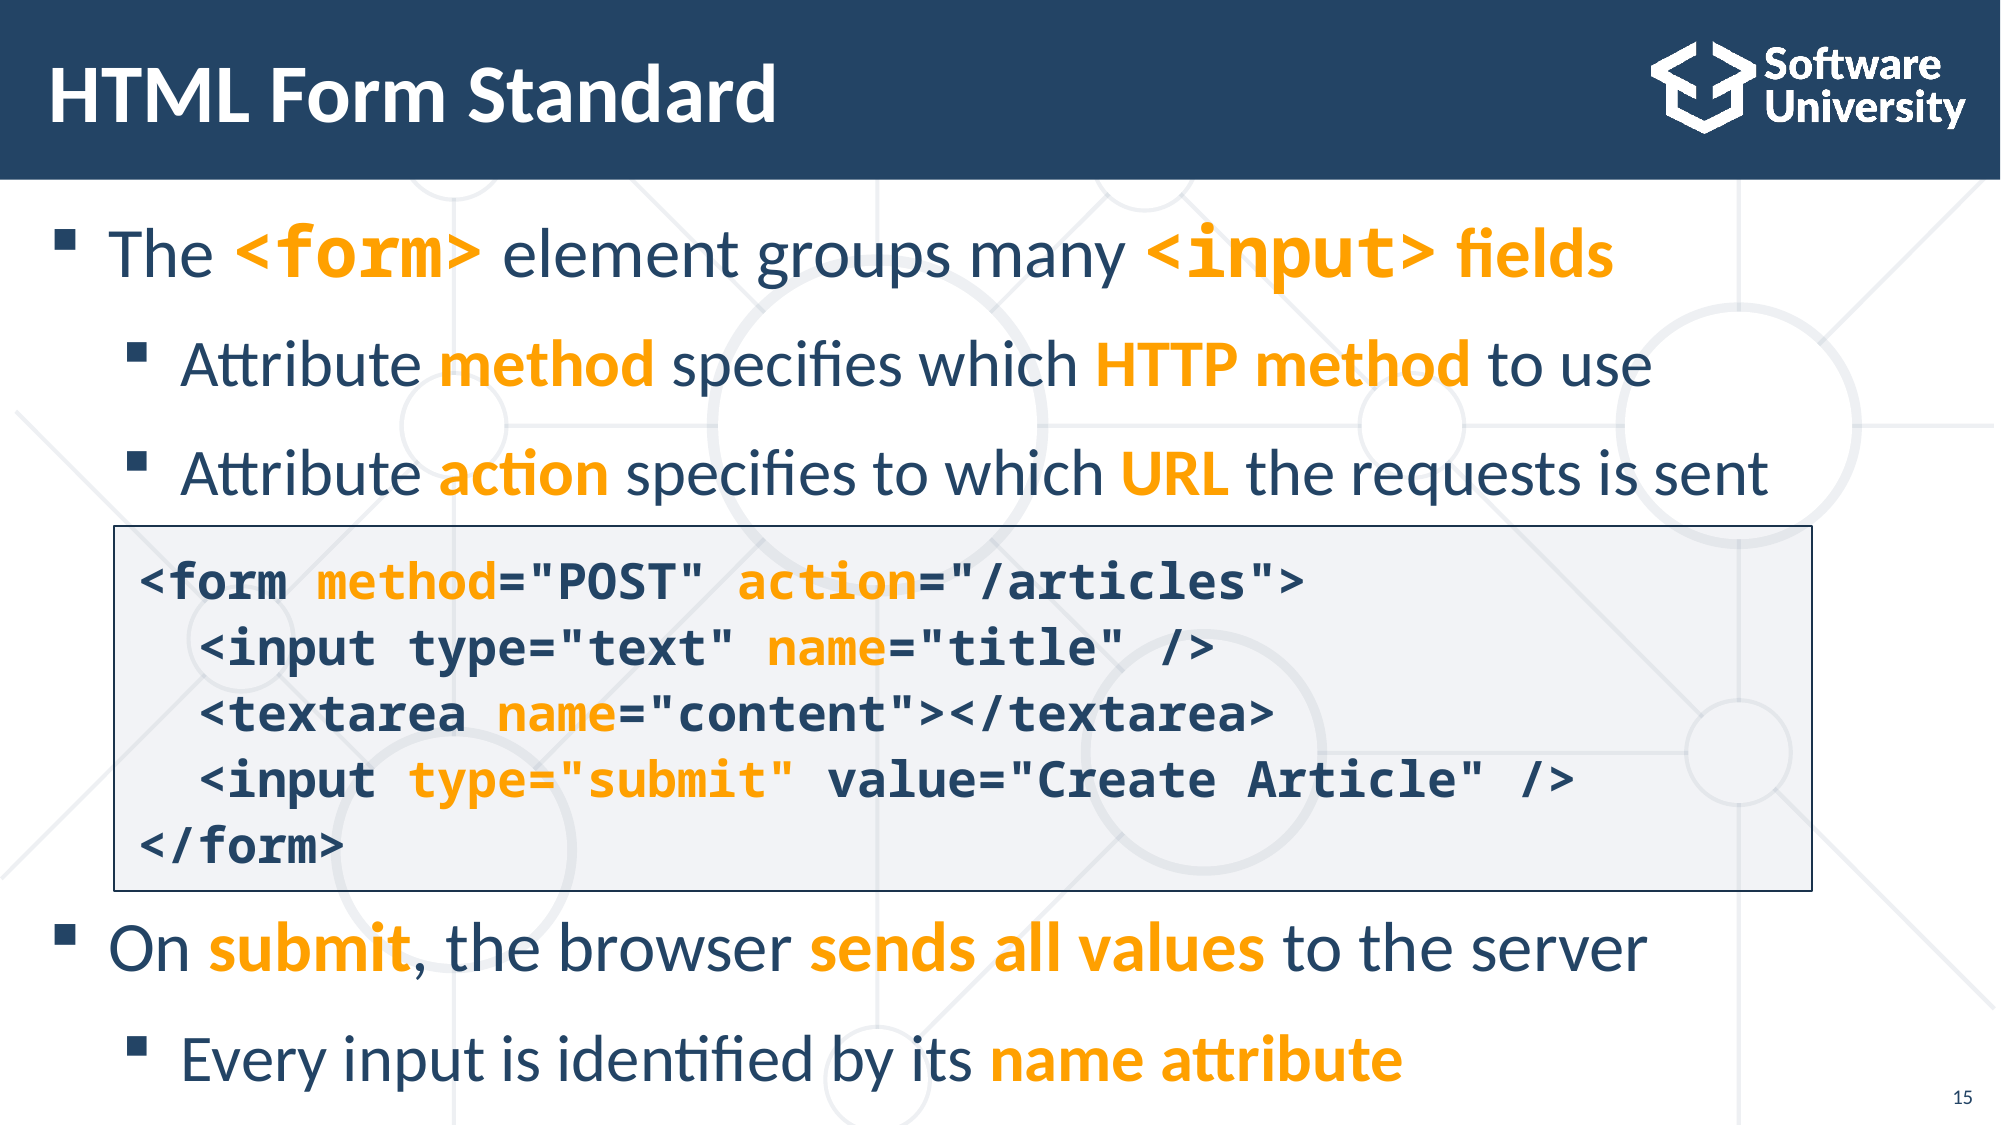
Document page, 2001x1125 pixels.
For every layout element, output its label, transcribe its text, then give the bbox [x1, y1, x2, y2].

title HTML Form Standard [31, 16, 1625, 162]
slide_number 15 [1927, 1067, 1989, 1117]
picture [1651, 41, 1966, 134]
text_box <form method="POST" action="/articles"> <input type="text" name="title" /> <textarea name="content"></textarea> <input type="submit" value="Create Article" /> </form> [114, 525, 1812, 891]
list The <form> element groups many <input> fields Attribute method specifies which HTTP method to use Attribute action specifies to which URL the requests is sent On submit, the browser sends all values to the server Every input is identified by its name attribute [31, 196, 1970, 1104]
